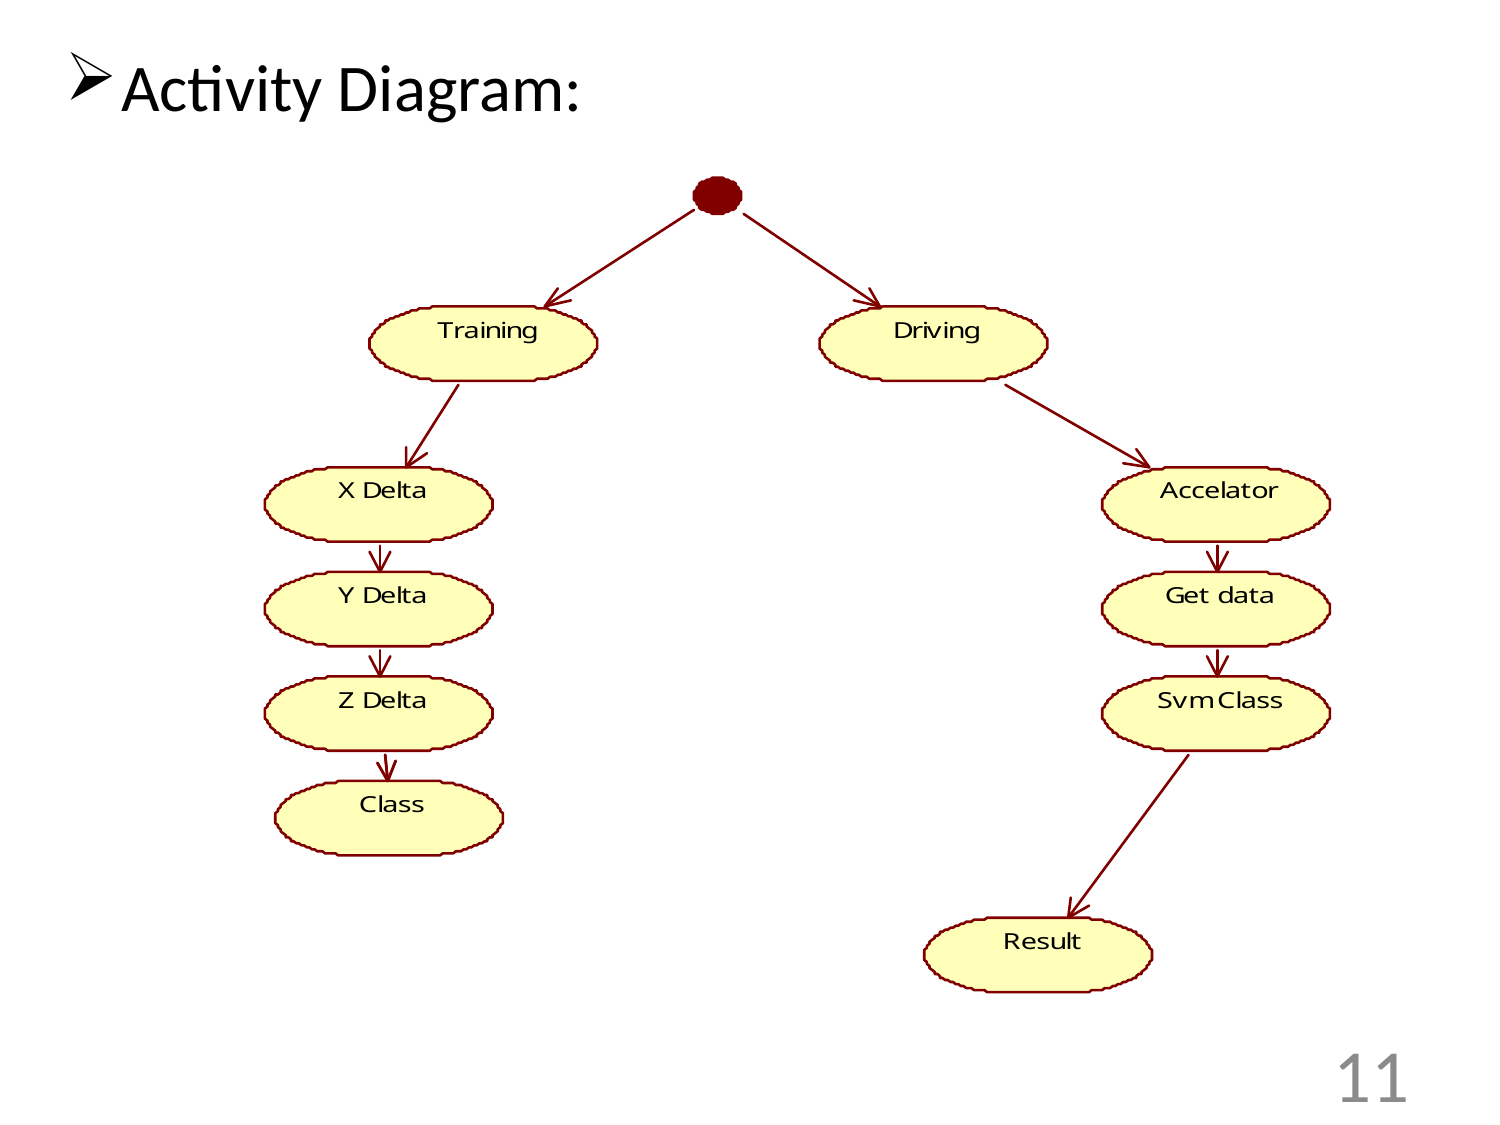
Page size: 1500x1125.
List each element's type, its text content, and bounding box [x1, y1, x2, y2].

list Activity Diagram: [50, 37, 1400, 150]
slide_number 11 [1074, 1042, 1425, 1103]
picture [212, 137, 1388, 1037]
